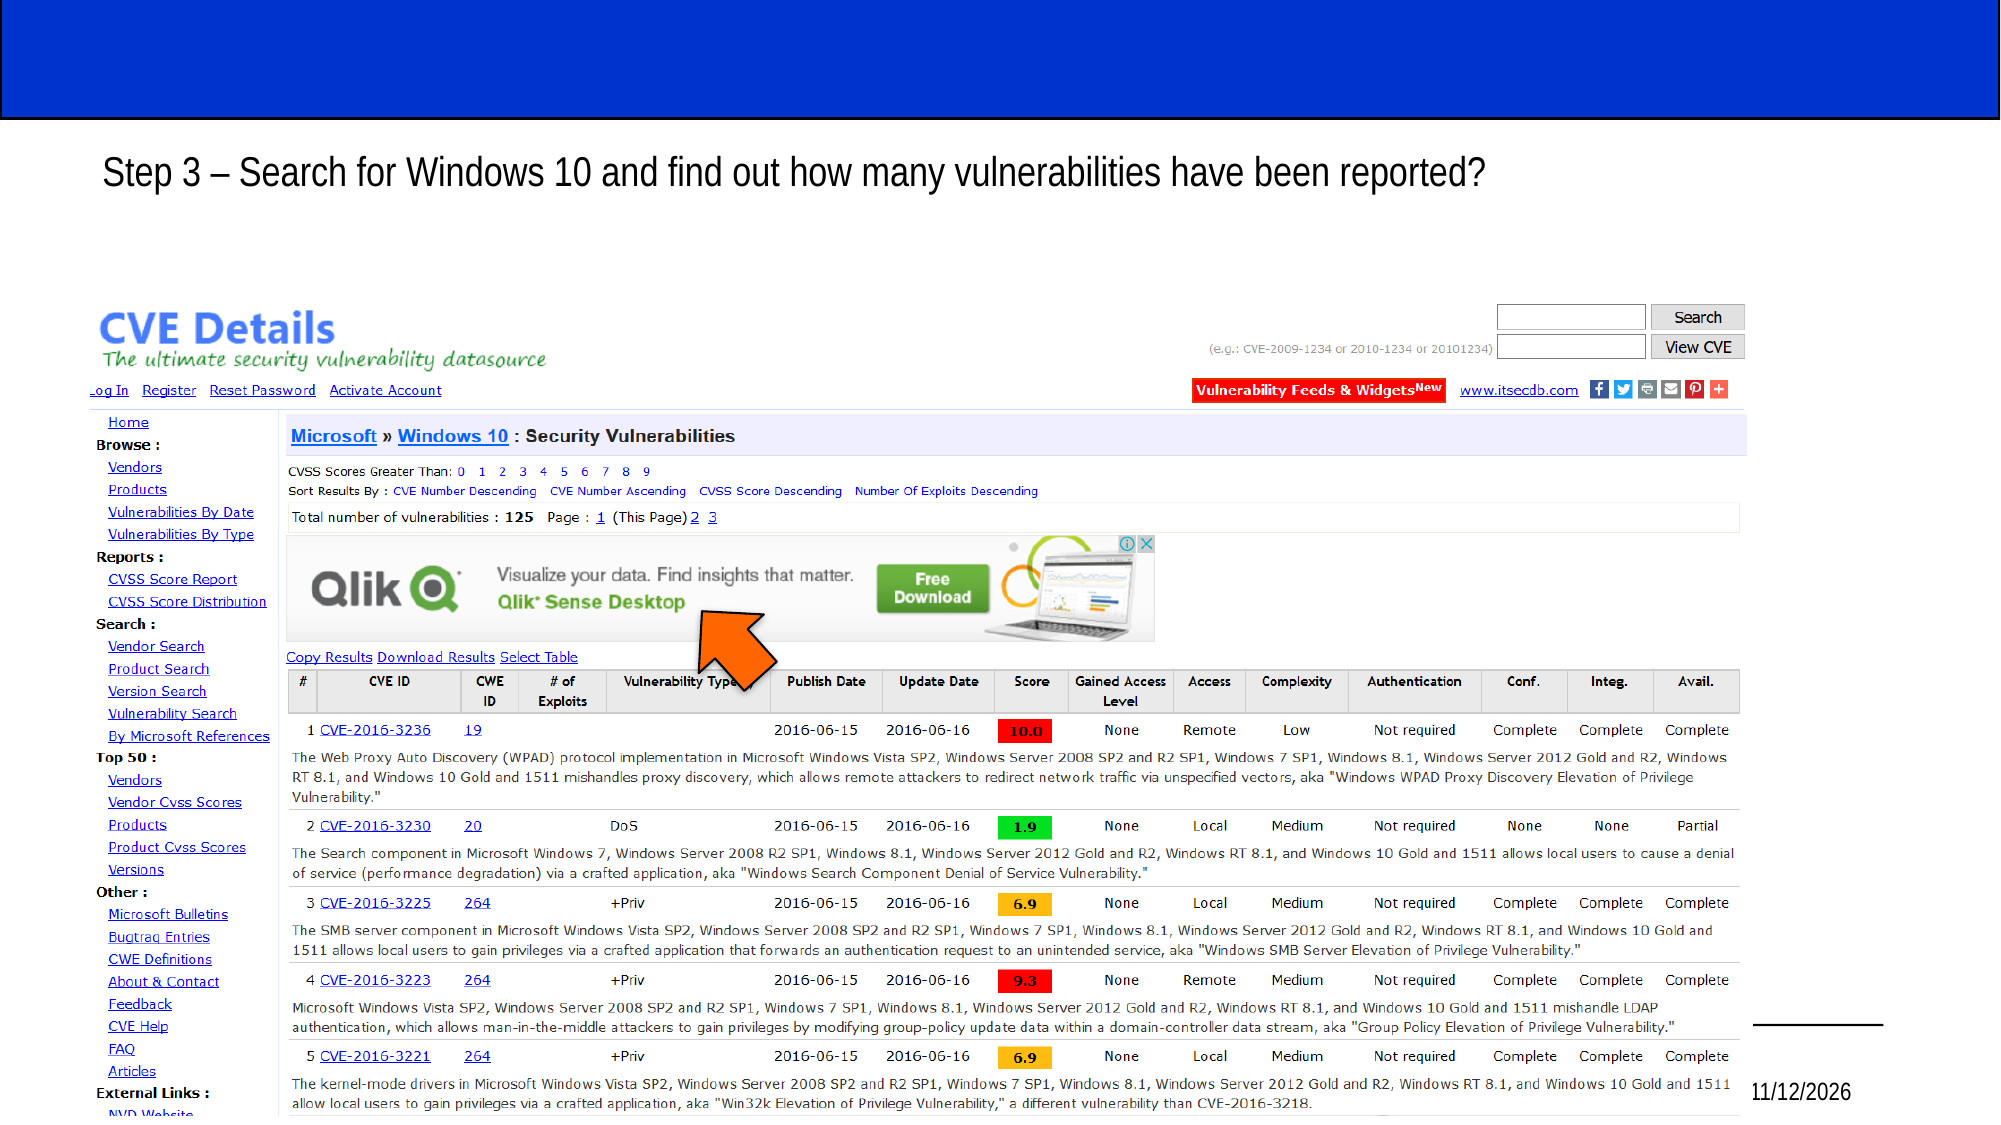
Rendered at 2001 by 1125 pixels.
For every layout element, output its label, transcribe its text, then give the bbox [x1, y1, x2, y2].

picture [83, 295, 1754, 1125]
text_box Step 3 – Search for Windows 10 and find out how many vulnerabilities have been reported? [87, 137, 1575, 294]
